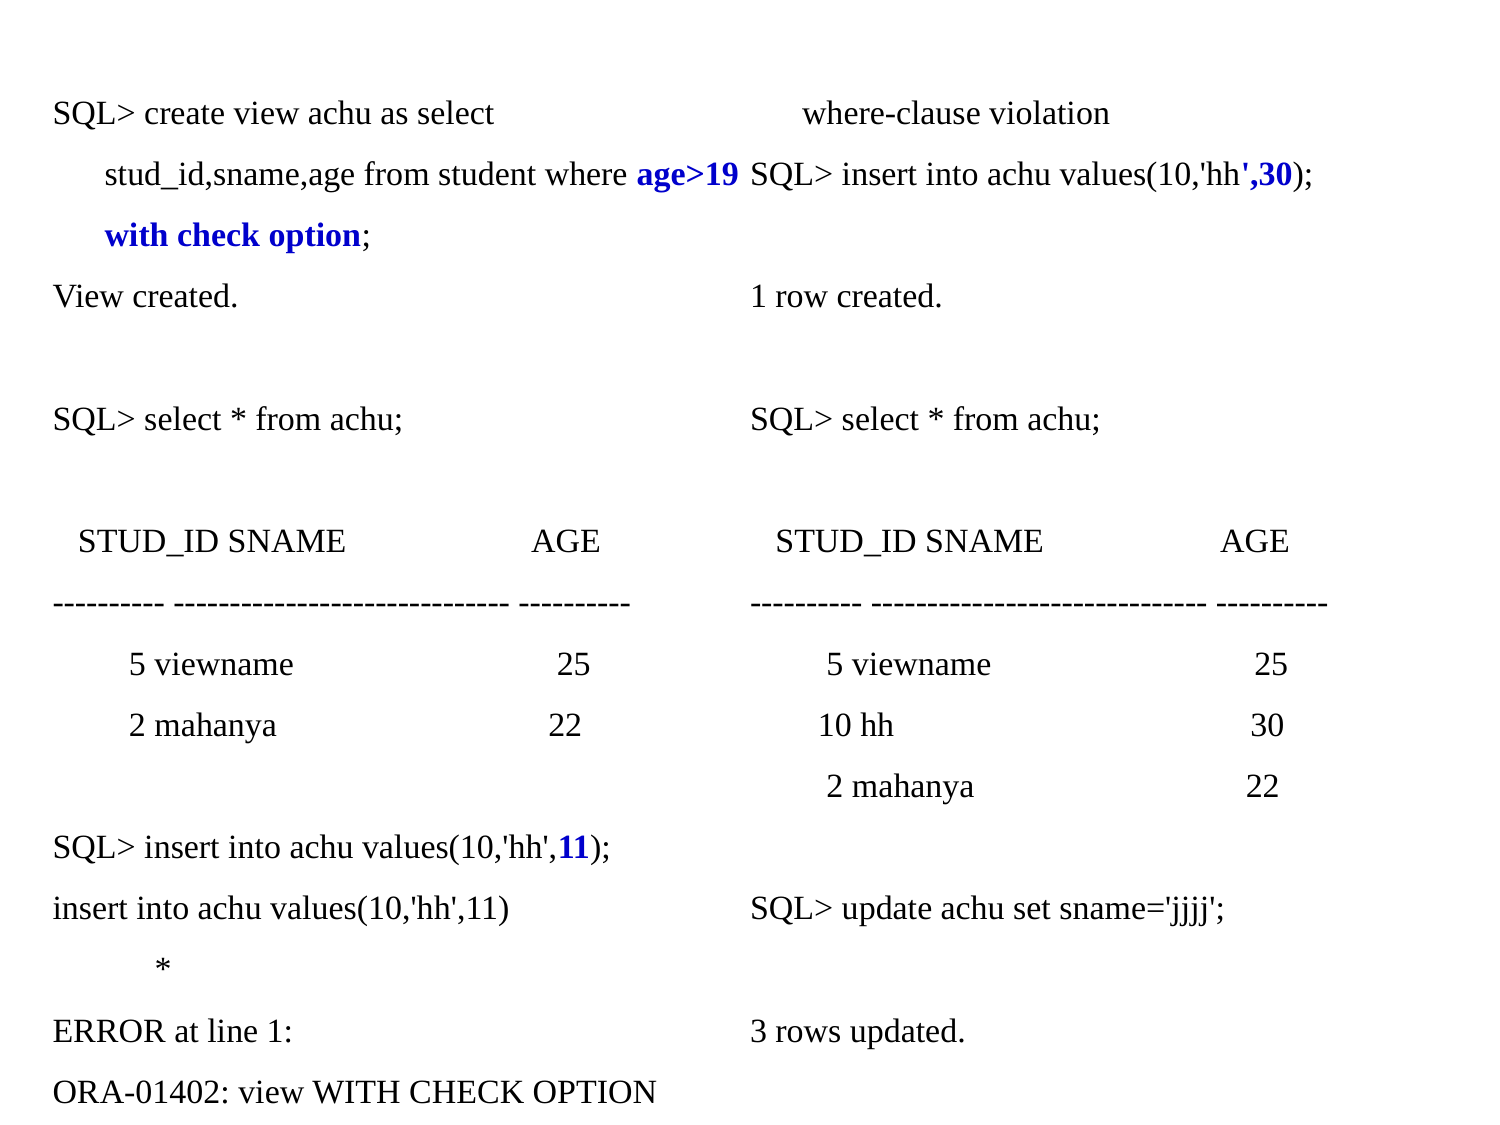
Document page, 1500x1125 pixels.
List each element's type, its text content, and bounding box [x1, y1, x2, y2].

list SQL> create view achu as select stud_id,sname,age from student where age>19 with check option; View created. SQL> select * from achu; STUD_ID SNAME AGE ---------- ------------------------------ ---------- 5 viewname 25 2 mahanya 22 SQL> insert into achu values(10,'hh',11); insert into achu values(10,'hh',11) * ERROR at line 1: ORA-01402: view WITH CHECK OPTION where-clause violation SQL> insert into achu values(10,'hh',30); 1 row created. SQL> select * from achu; STUD_ID SNAME AGE ---------- ------------------------------ ---------- 5 viewname 25 10 hh 30 2 mahanya 22 SQL> update achu set sname='jjjj'; 3 rows updated. [37, 62, 1463, 1125]
